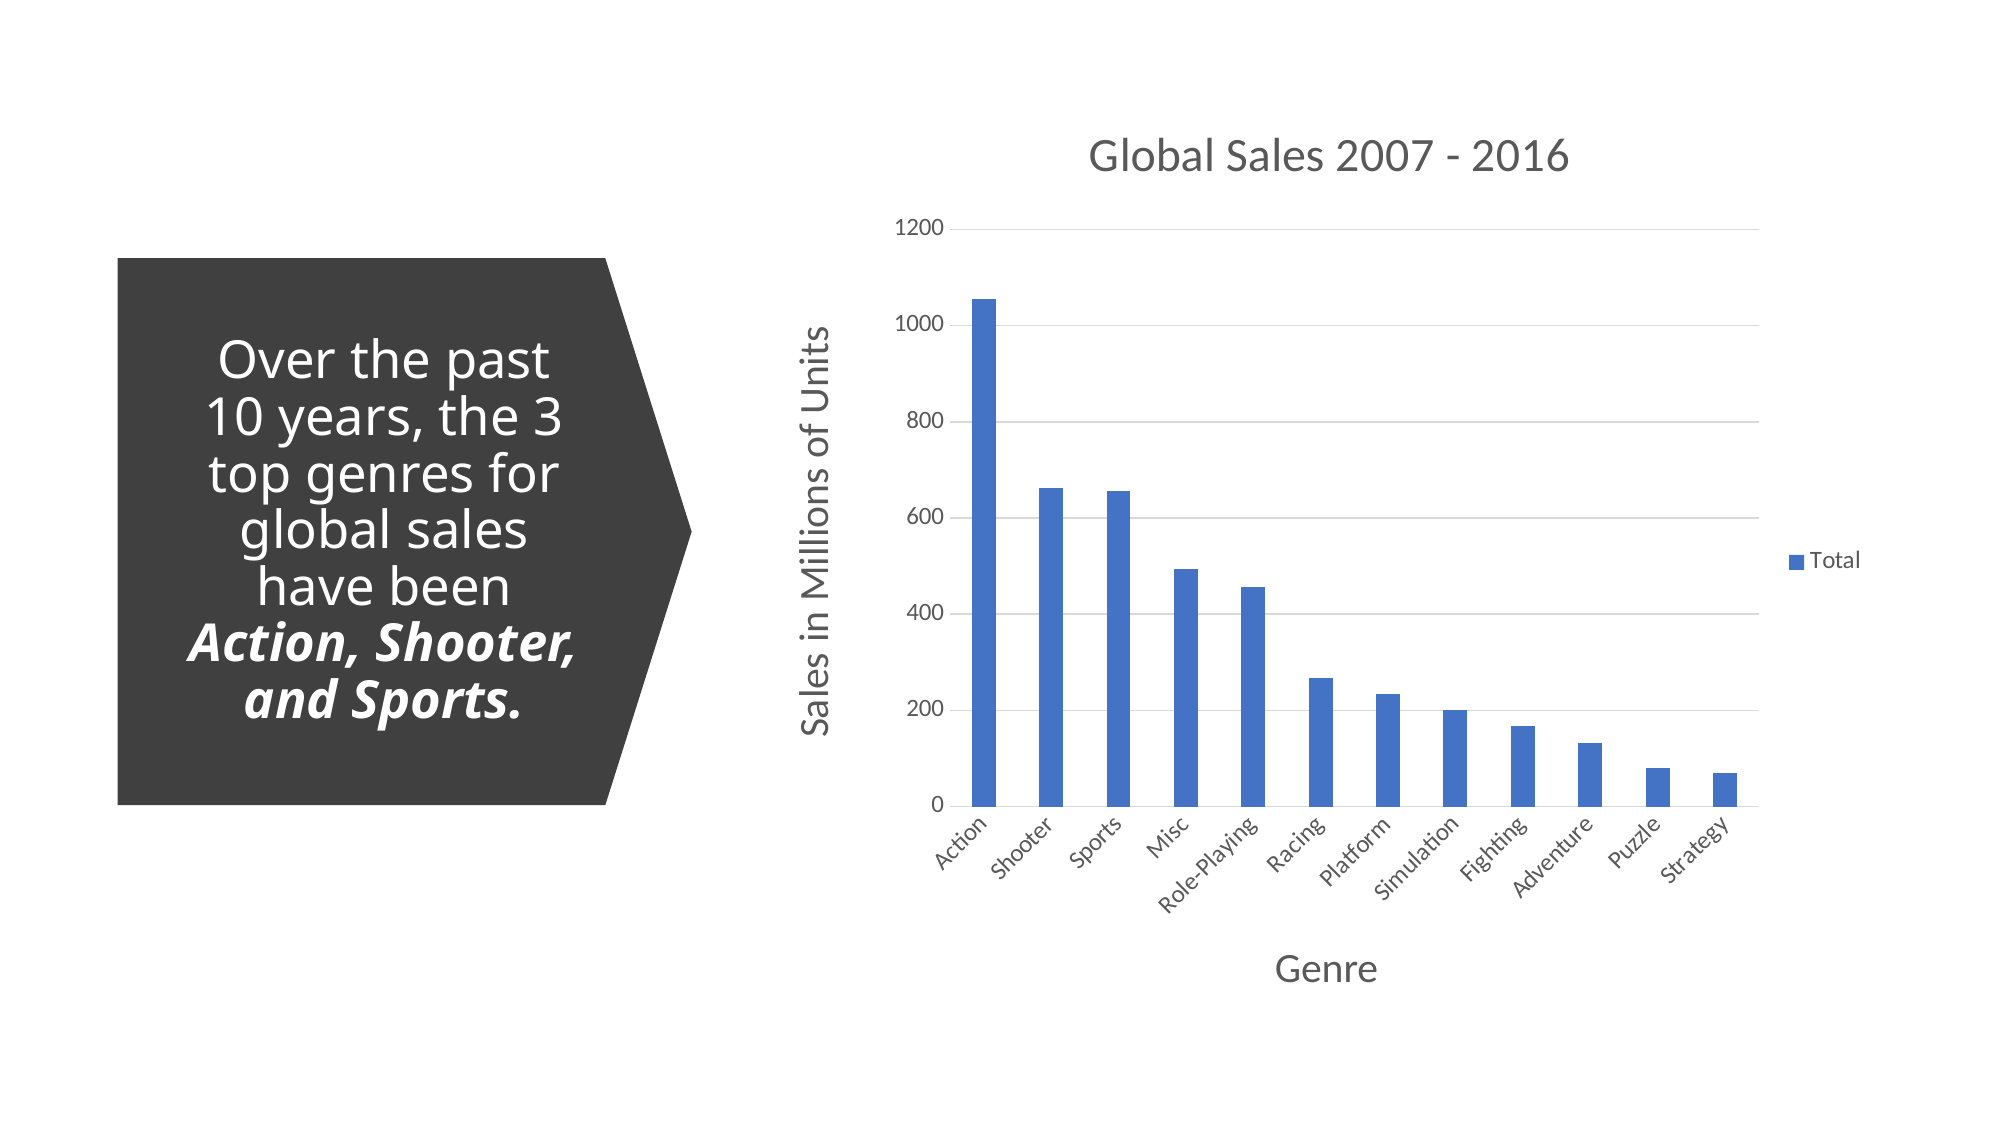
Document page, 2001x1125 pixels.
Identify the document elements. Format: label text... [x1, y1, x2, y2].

chart [778, 94, 1883, 1031]
text_box [116, 257, 693, 807]
text_box Over the past 10 years, the 3 top genres for global sales have been Action, Shooter, and Sports. [168, 322, 601, 741]
